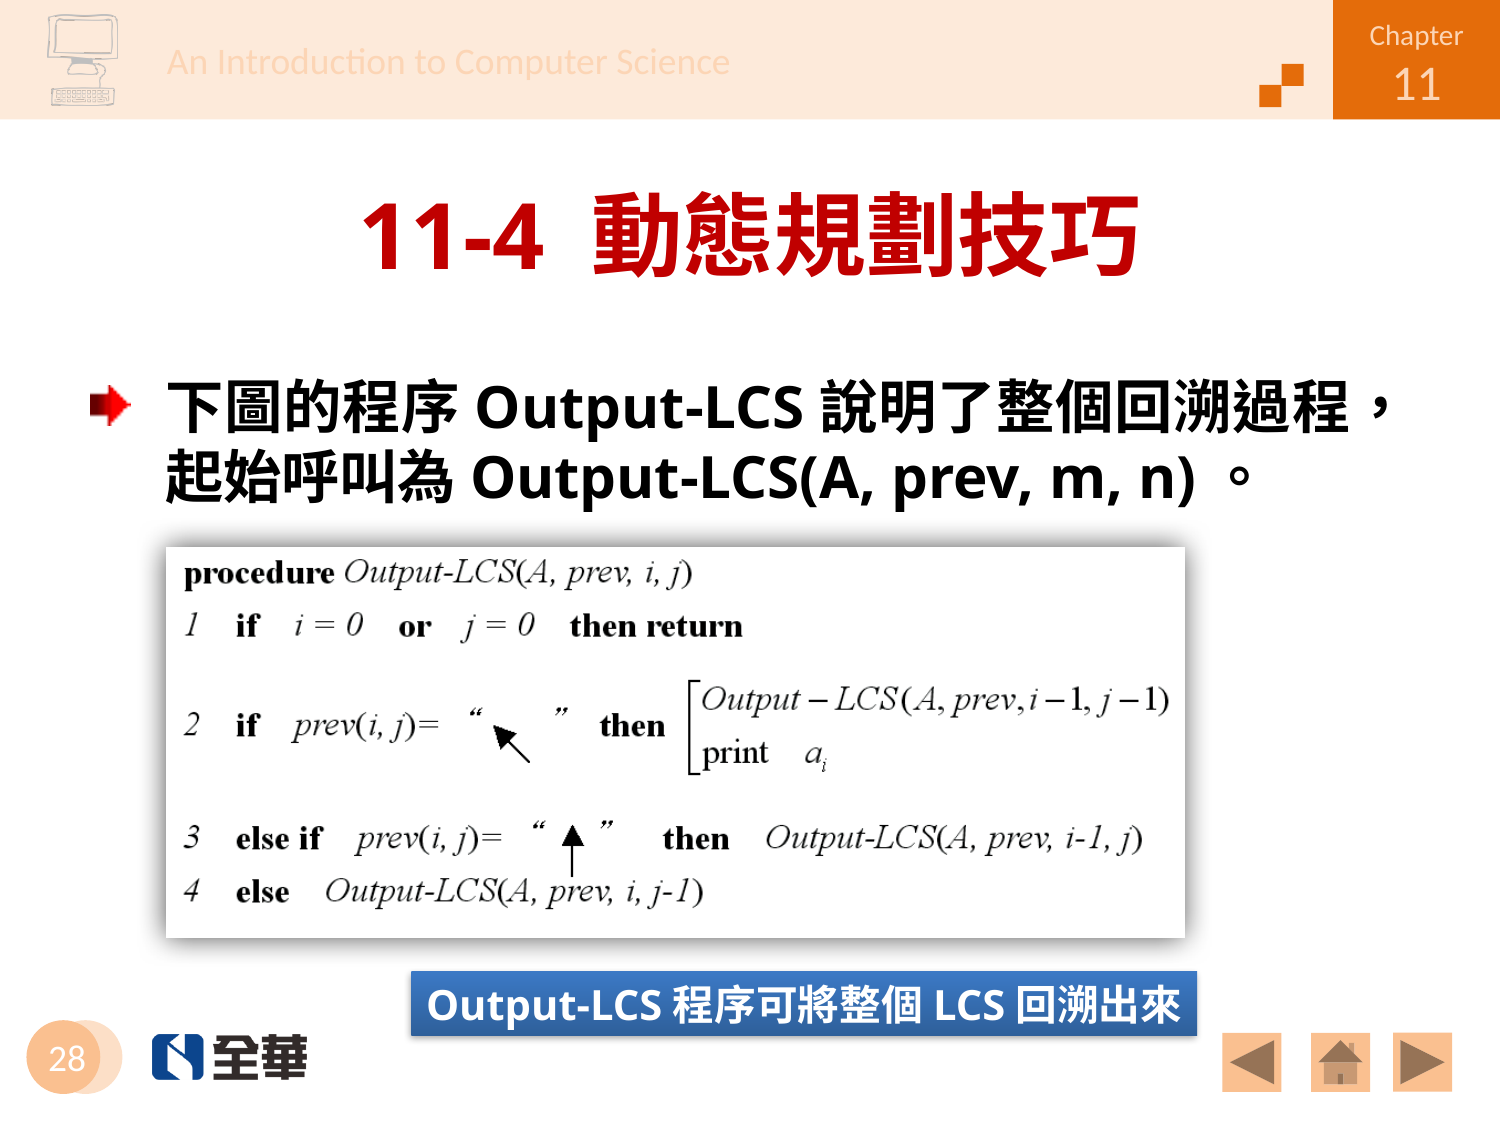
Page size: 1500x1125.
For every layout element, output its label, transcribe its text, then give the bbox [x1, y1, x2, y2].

picture [47, 14, 118, 106]
title 11-4 動態規劃技巧 [75, 138, 1425, 327]
text_box Output-LCS程序可將整個LCS回溯出來 [411, 971, 1198, 1036]
picture [152, 1034, 307, 1080]
list 下圖的程序Output-LCS說明了整個回溯過程，起始呼叫為Output-LCS(A, prev, m, n)。 [75, 363, 1425, 1005]
picture [90, 385, 131, 426]
picture [166, 547, 1185, 939]
